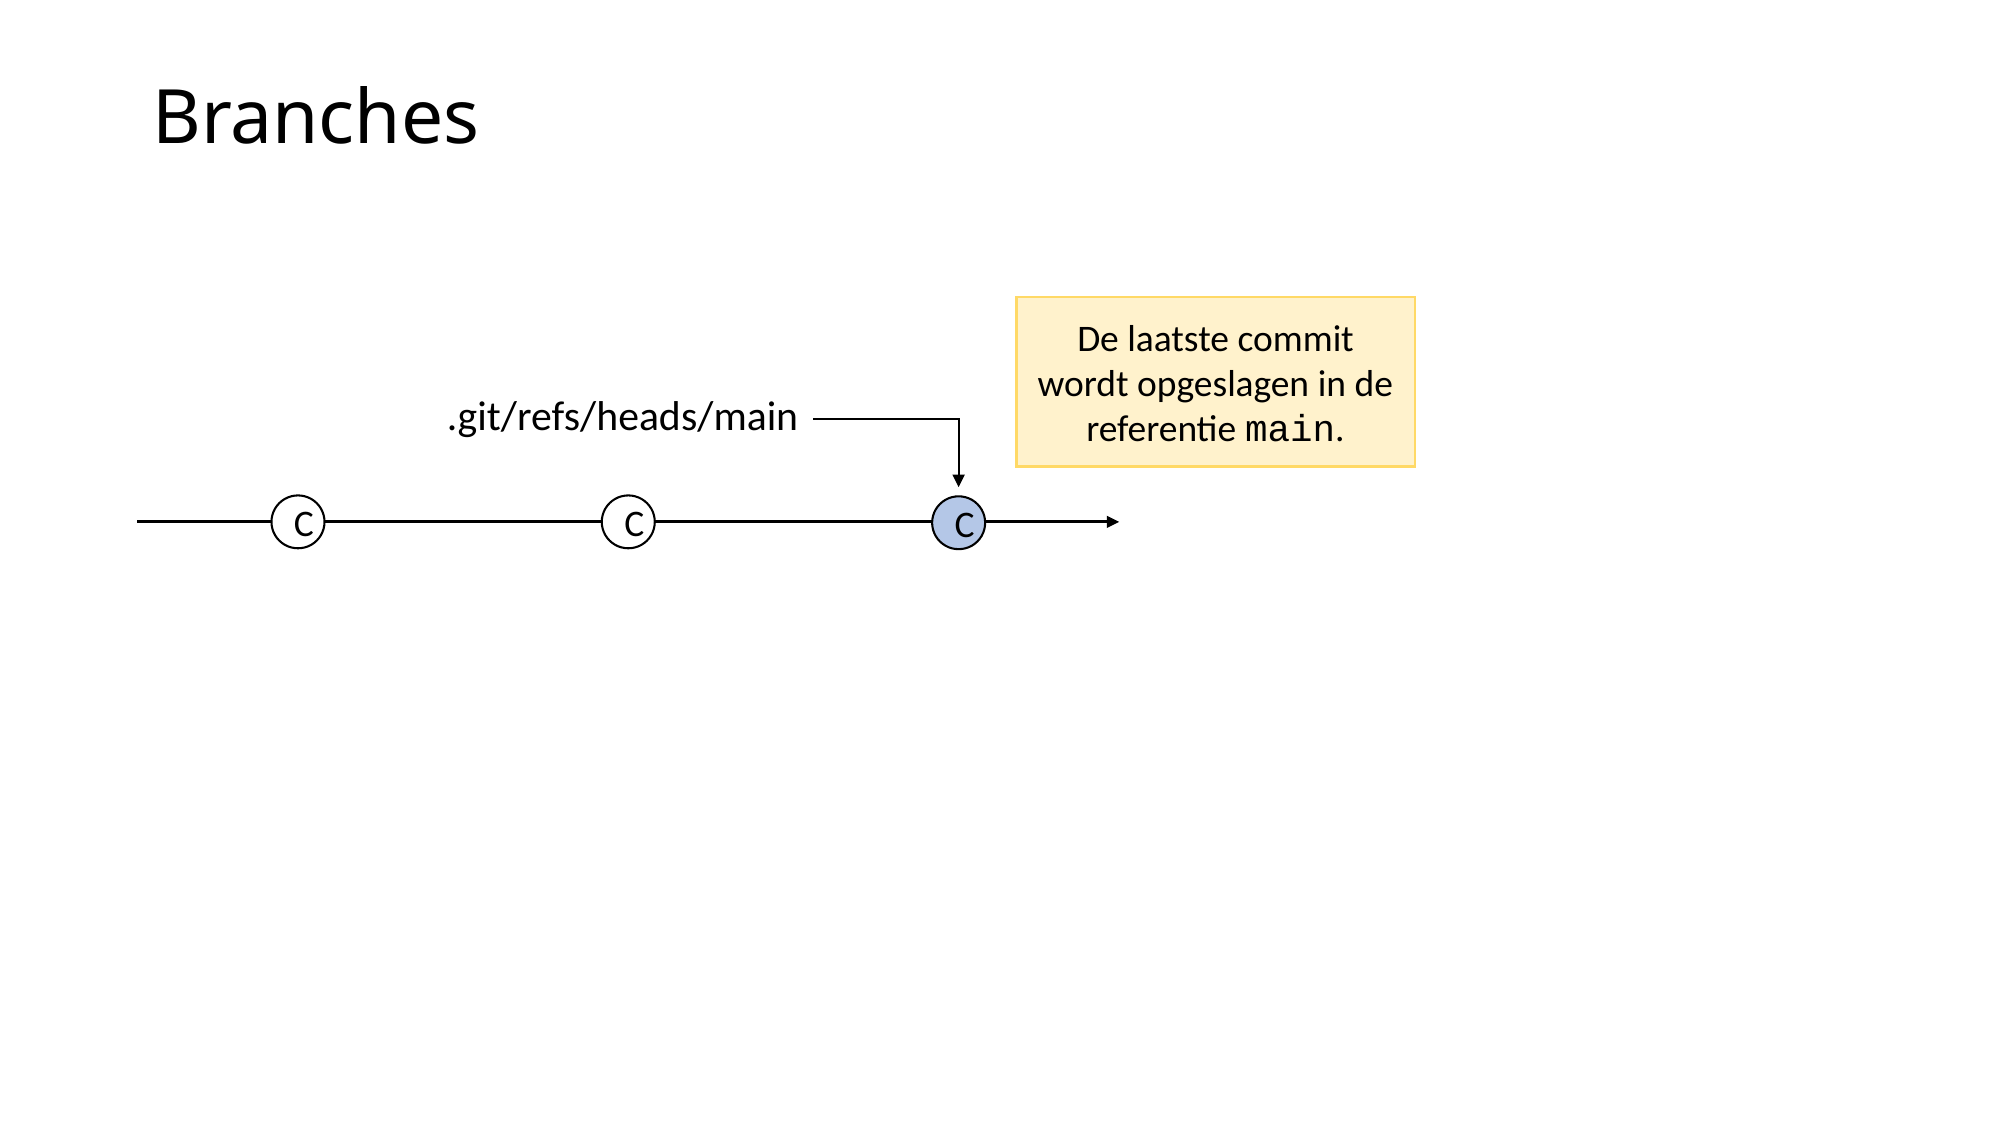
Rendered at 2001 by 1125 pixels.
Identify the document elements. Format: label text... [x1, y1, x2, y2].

title Branches [137, 59, 1863, 178]
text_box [813, 418, 959, 488]
text_box De laatste commit wordt opgeslagen in de referentie main. [1015, 296, 1416, 468]
text_box .git/refs/heads/main [137, 381, 814, 447]
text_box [137, 495, 1120, 550]
